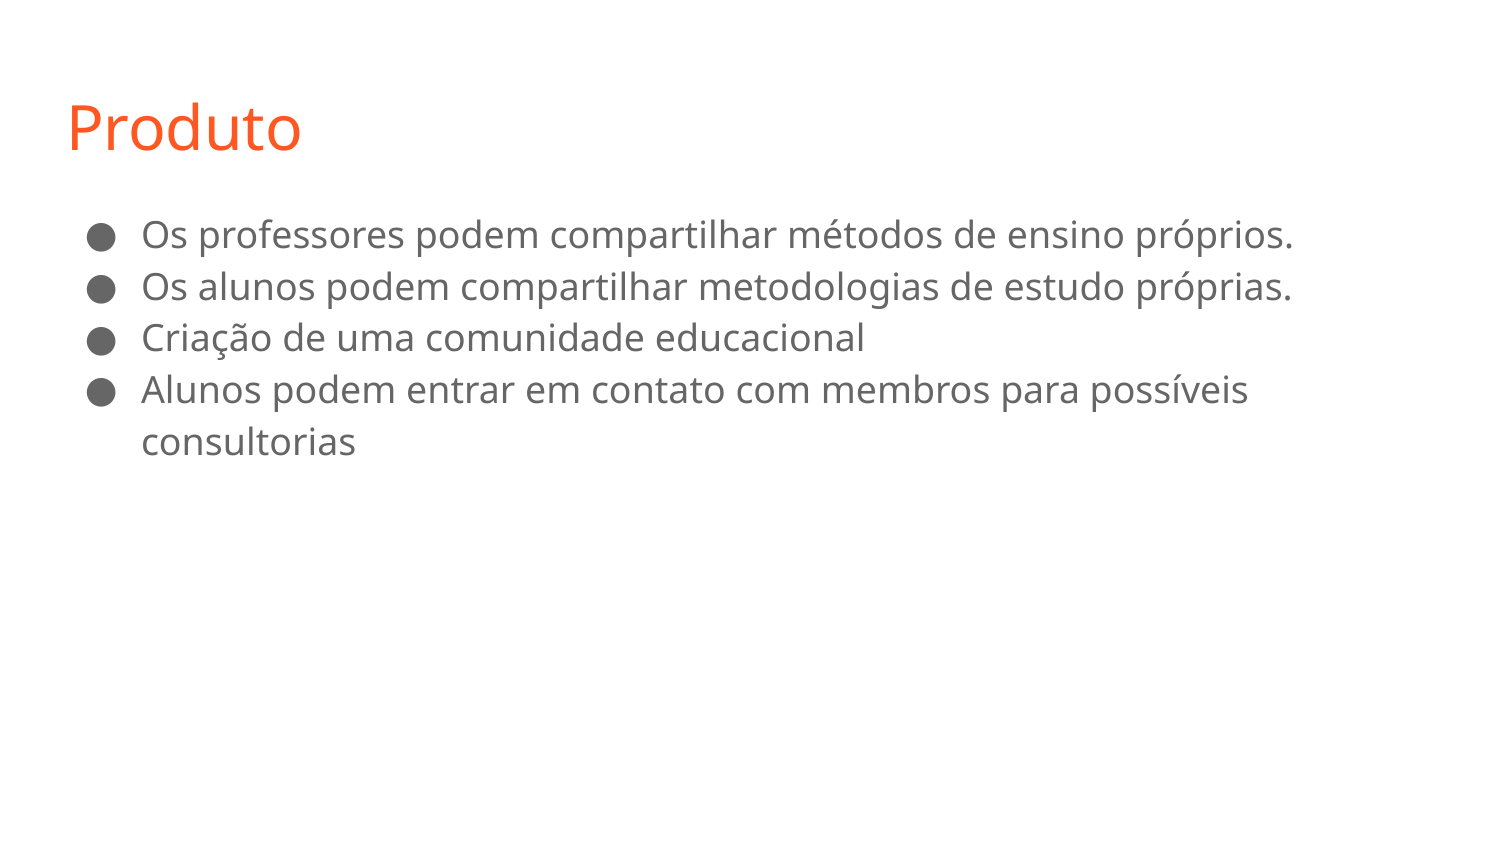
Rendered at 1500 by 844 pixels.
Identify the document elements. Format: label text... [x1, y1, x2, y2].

list Os professores podem compartilhar métodos de ensino próprios. Os alunos podem compartilhar metodologias de estudo próprias. Criação de uma comunidade educacional Alunos podem entrar em contato com membros para possíveis consultorias [51, 189, 1449, 750]
title Produto [51, 72, 1449, 167]
